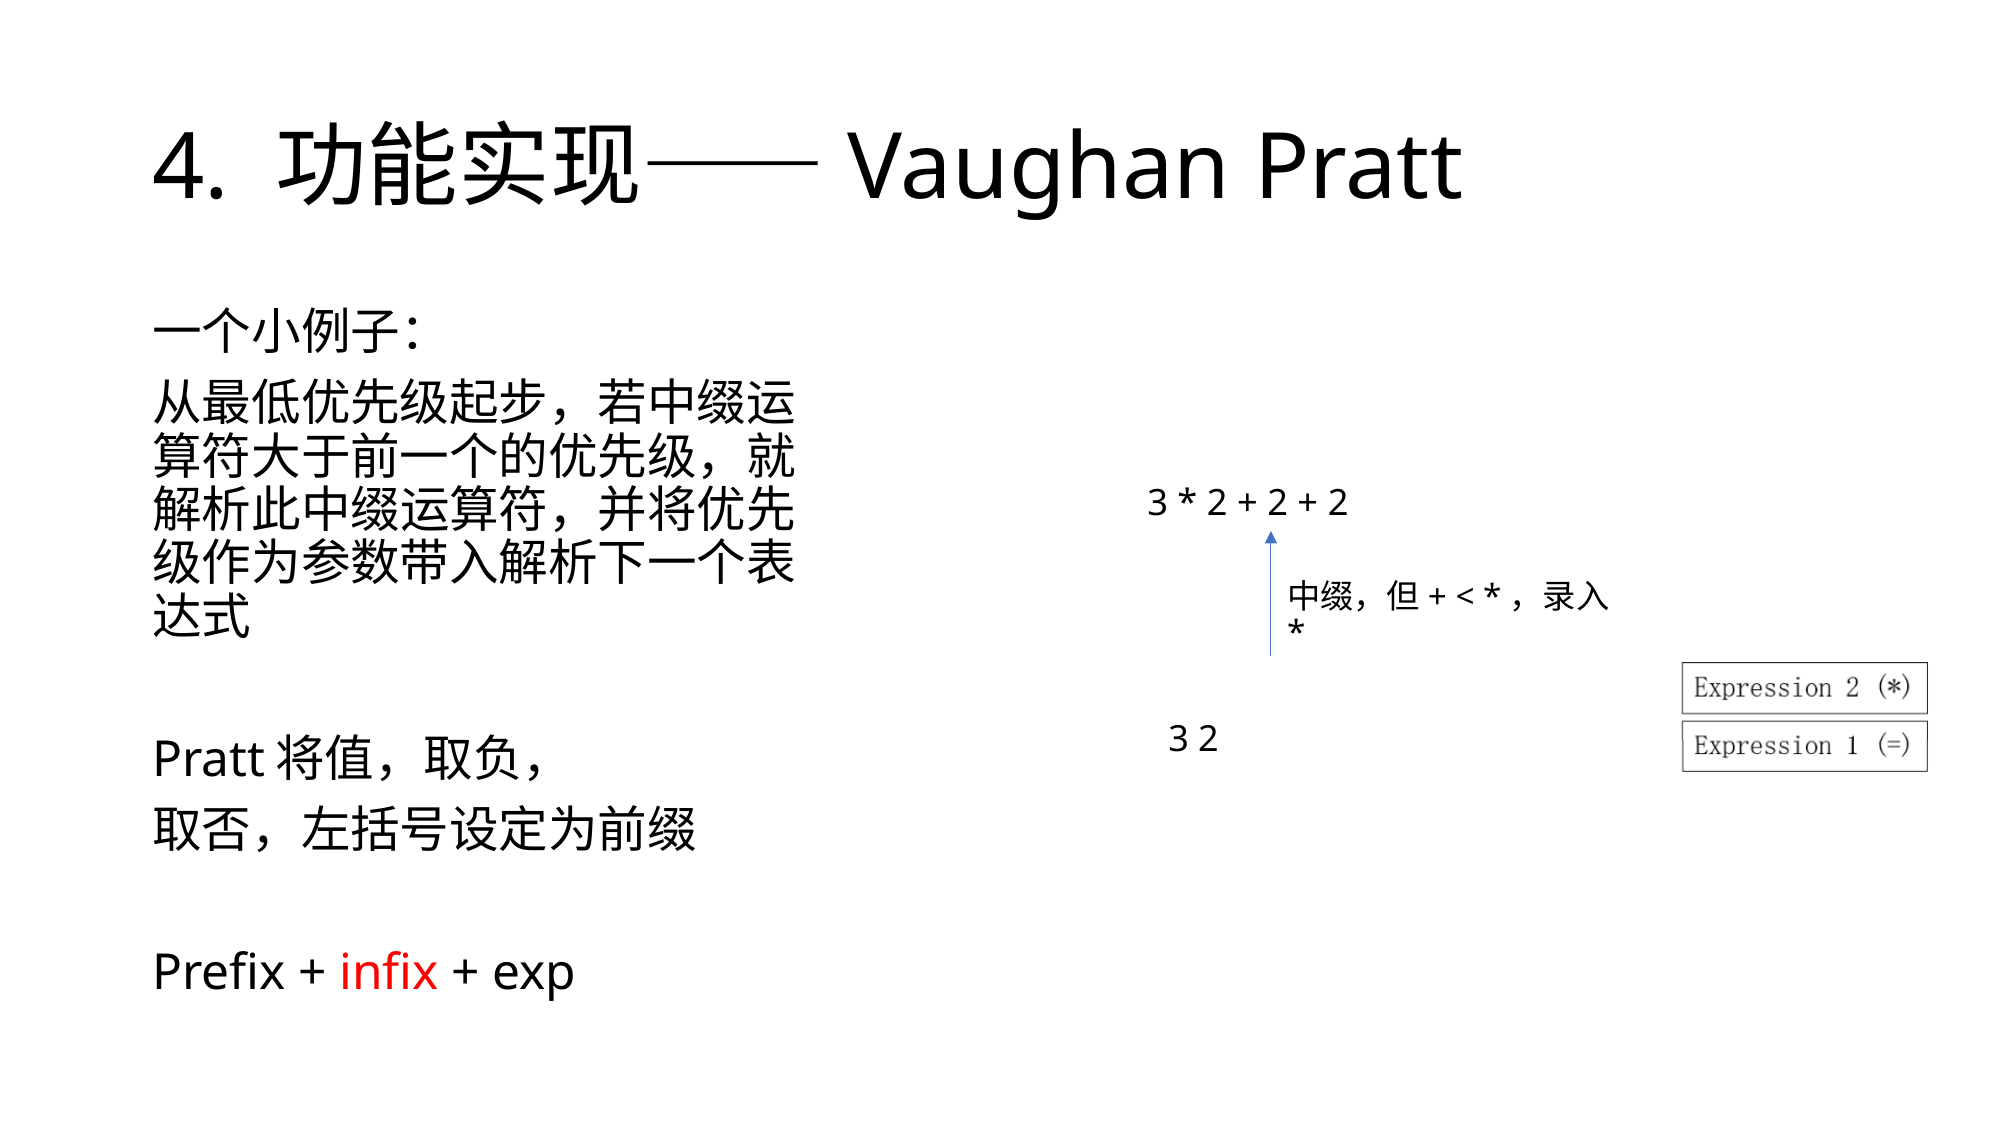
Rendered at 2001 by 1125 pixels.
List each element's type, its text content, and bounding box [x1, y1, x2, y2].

title 4. 功能实现——Vaughan Pratt [137, 59, 1863, 278]
text_box 中缀，但+ < *，录入* [1272, 572, 1649, 656]
picture [1615, 614, 2000, 820]
text_box 3 * 2 + 2 + 2 [1132, 476, 1412, 531]
list 一个小例子： 从最低优先级起步，若中缀运算符大于前一个的优先级，就解析此中缀运算符，并将优先级作为参数带入解析下一个表达式 Pratt将值，取负， 取否，左括号设定为前缀 Prefix + infix + exp [137, 299, 816, 1014]
text_box 3 2 [1153, 713, 1433, 768]
